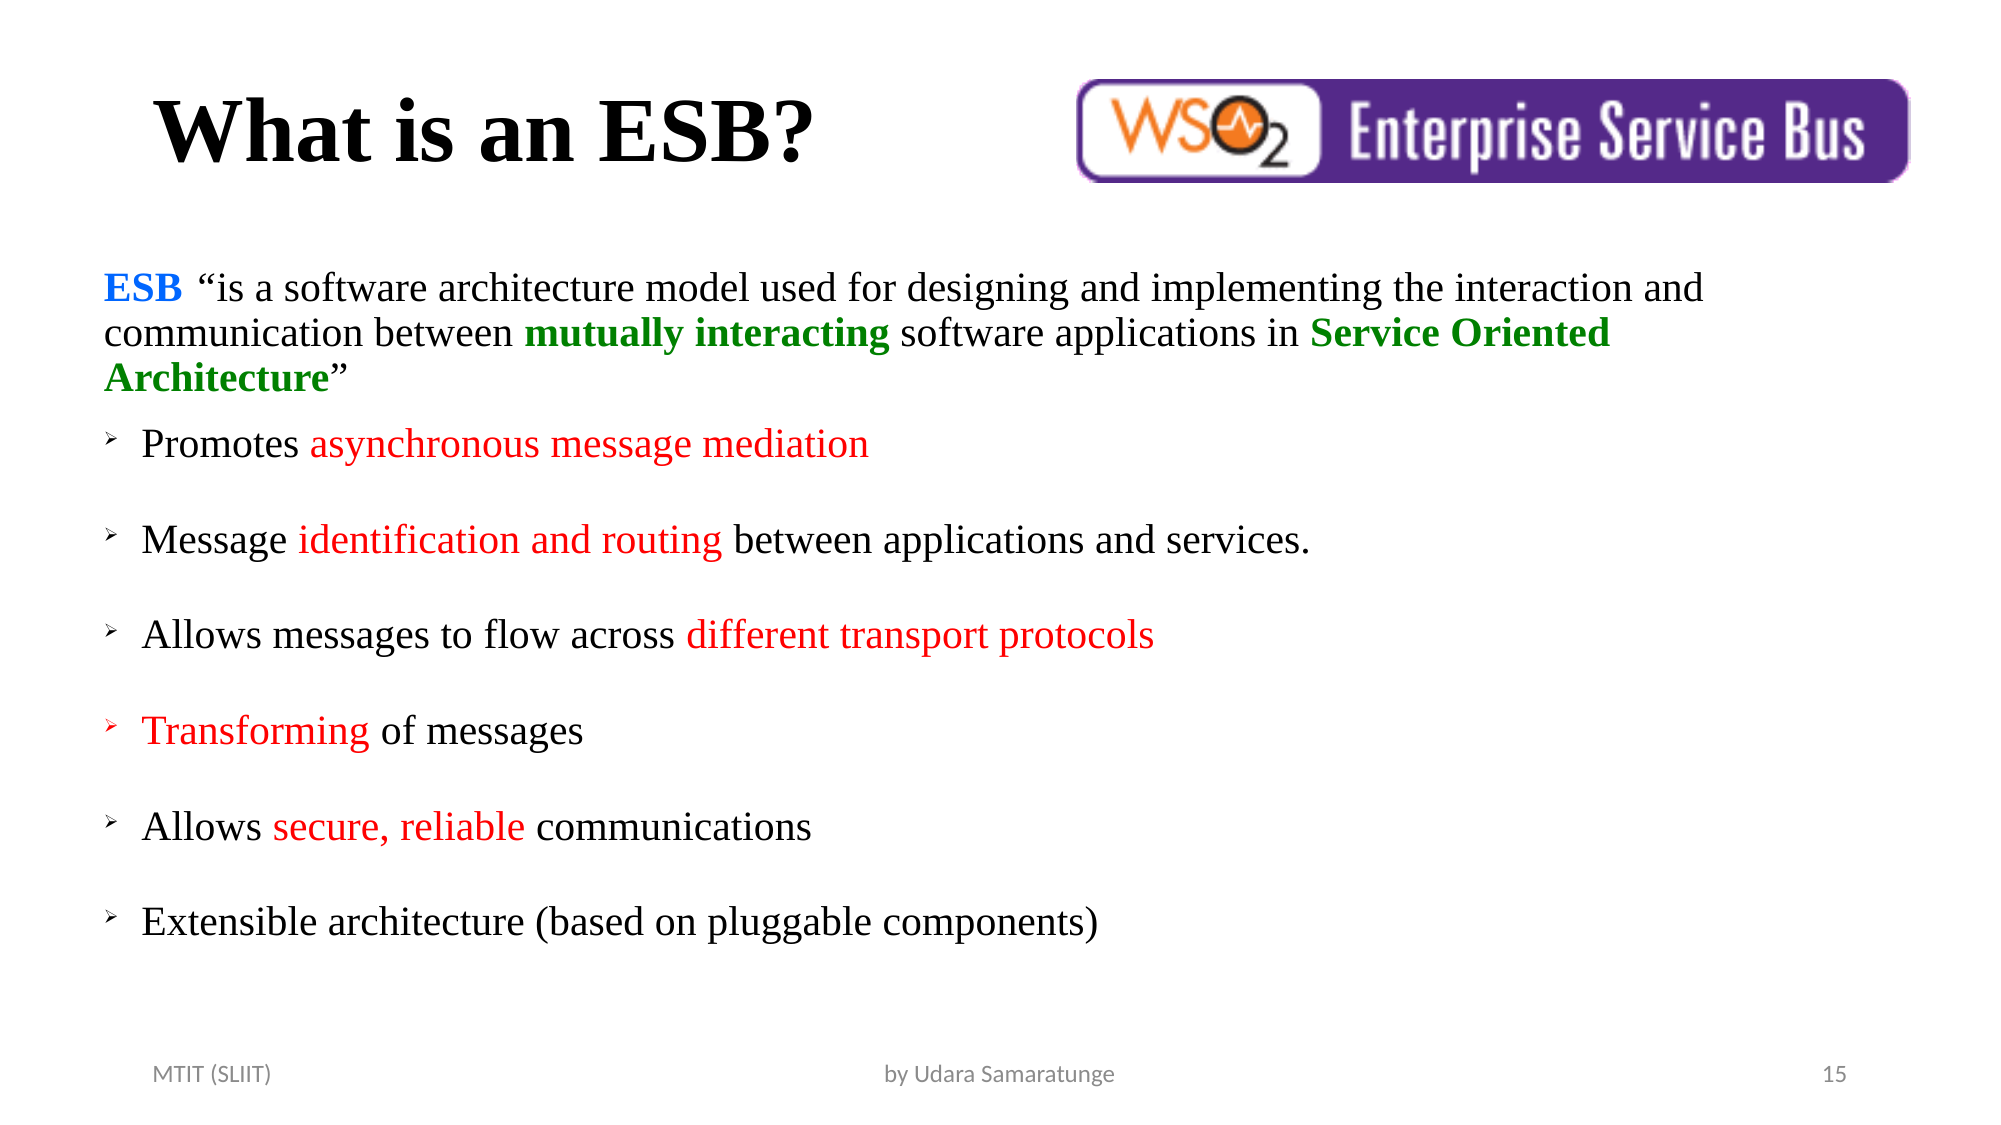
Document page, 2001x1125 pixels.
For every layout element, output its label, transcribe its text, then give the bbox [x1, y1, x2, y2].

footer by Udara Samaratunge [662, 1042, 1338, 1103]
picture [1076, 79, 1911, 183]
slide_number MTIT (SLIIT) [137, 1042, 588, 1103]
slide_number 15 [1412, 1042, 1863, 1103]
title What is an ESB? [137, 52, 1863, 210]
list ESB “is a software architecture model used for designing and implementing the interaction and communication between mutually interacting software applications in Service Oriented Architecture” Promotes asynchronous message mediation Message identification and routing between applications and services. Allows messages to flow across different transport protocols Transforming of messages Allows secure, reliable communications Extensible architecture (based on pluggable components) [89, 257, 1814, 1016]
